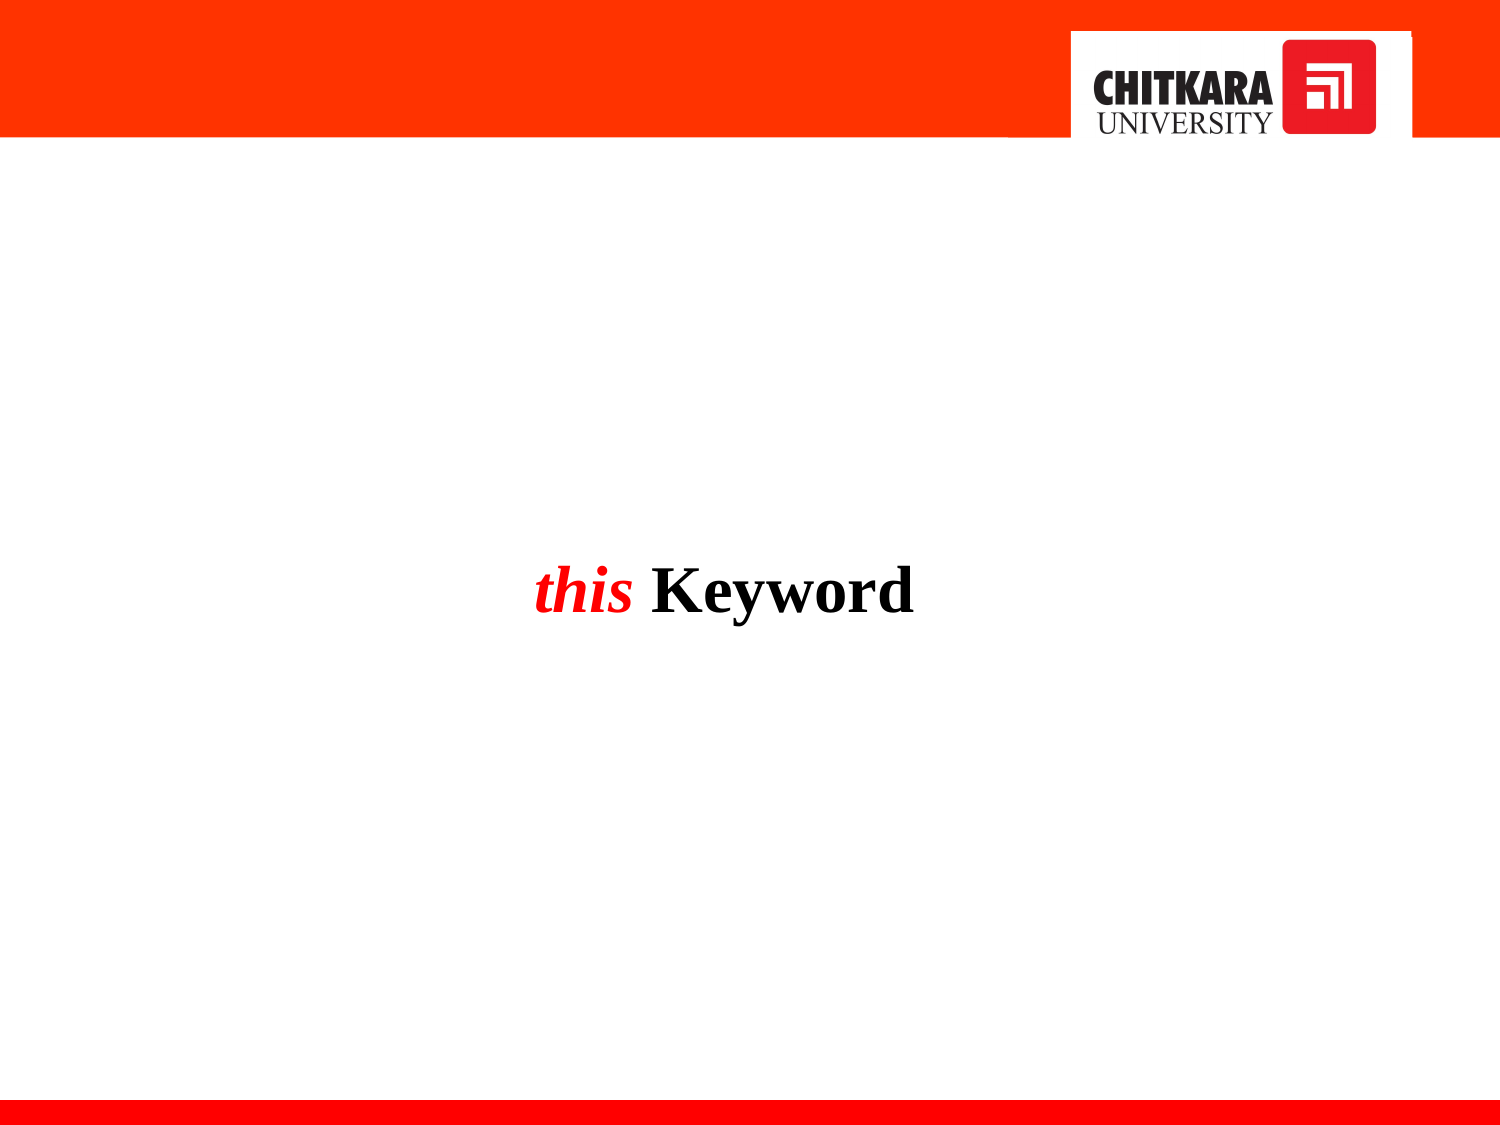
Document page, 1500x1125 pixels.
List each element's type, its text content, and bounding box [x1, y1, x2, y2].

title this Keyword [274, 511, 1175, 662]
picture [1074, 37, 1391, 138]
